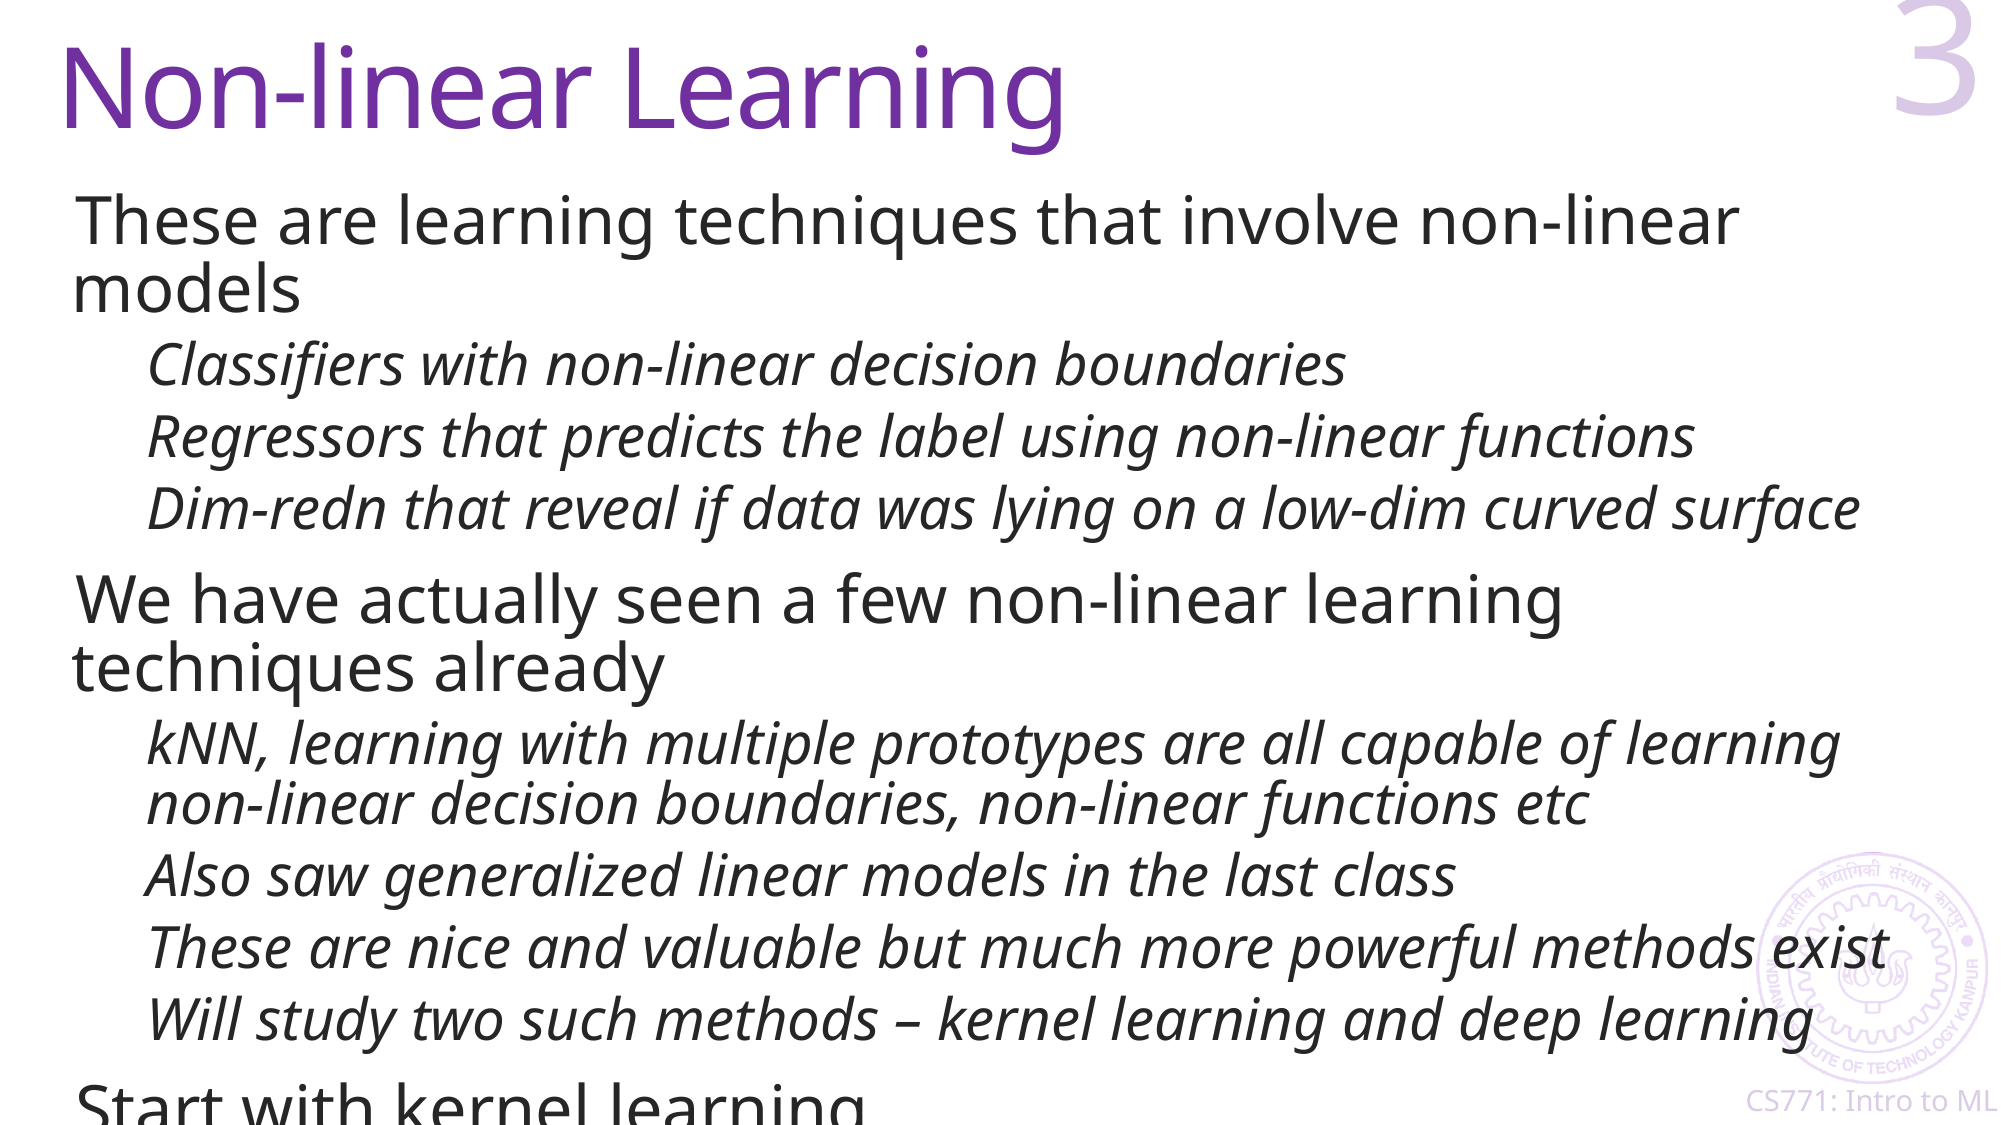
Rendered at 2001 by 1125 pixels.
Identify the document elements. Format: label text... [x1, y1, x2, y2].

title Non-linear Learning [41, 5, 1945, 182]
slide_number 3 [1520, 6, 2000, 183]
list These are learning techniques that involve non-linear models Classifiers with non-linear decision boundaries Regressors that predicts the label using non-linear functions Dim-redn that reveal if data was lying on a low-dim curved surface We have actually seen a few non-linear learning techniques already kNN, learning with multiple prototypes are all capable of learning non-linear decision boundaries, non-linear functions etc Also saw generalized linear models in the last class These are nice and valuable but much more powerful methods exist Will study two such methods – kernel learning and deep learning Start with kernel learning [41, 182, 1945, 1052]
